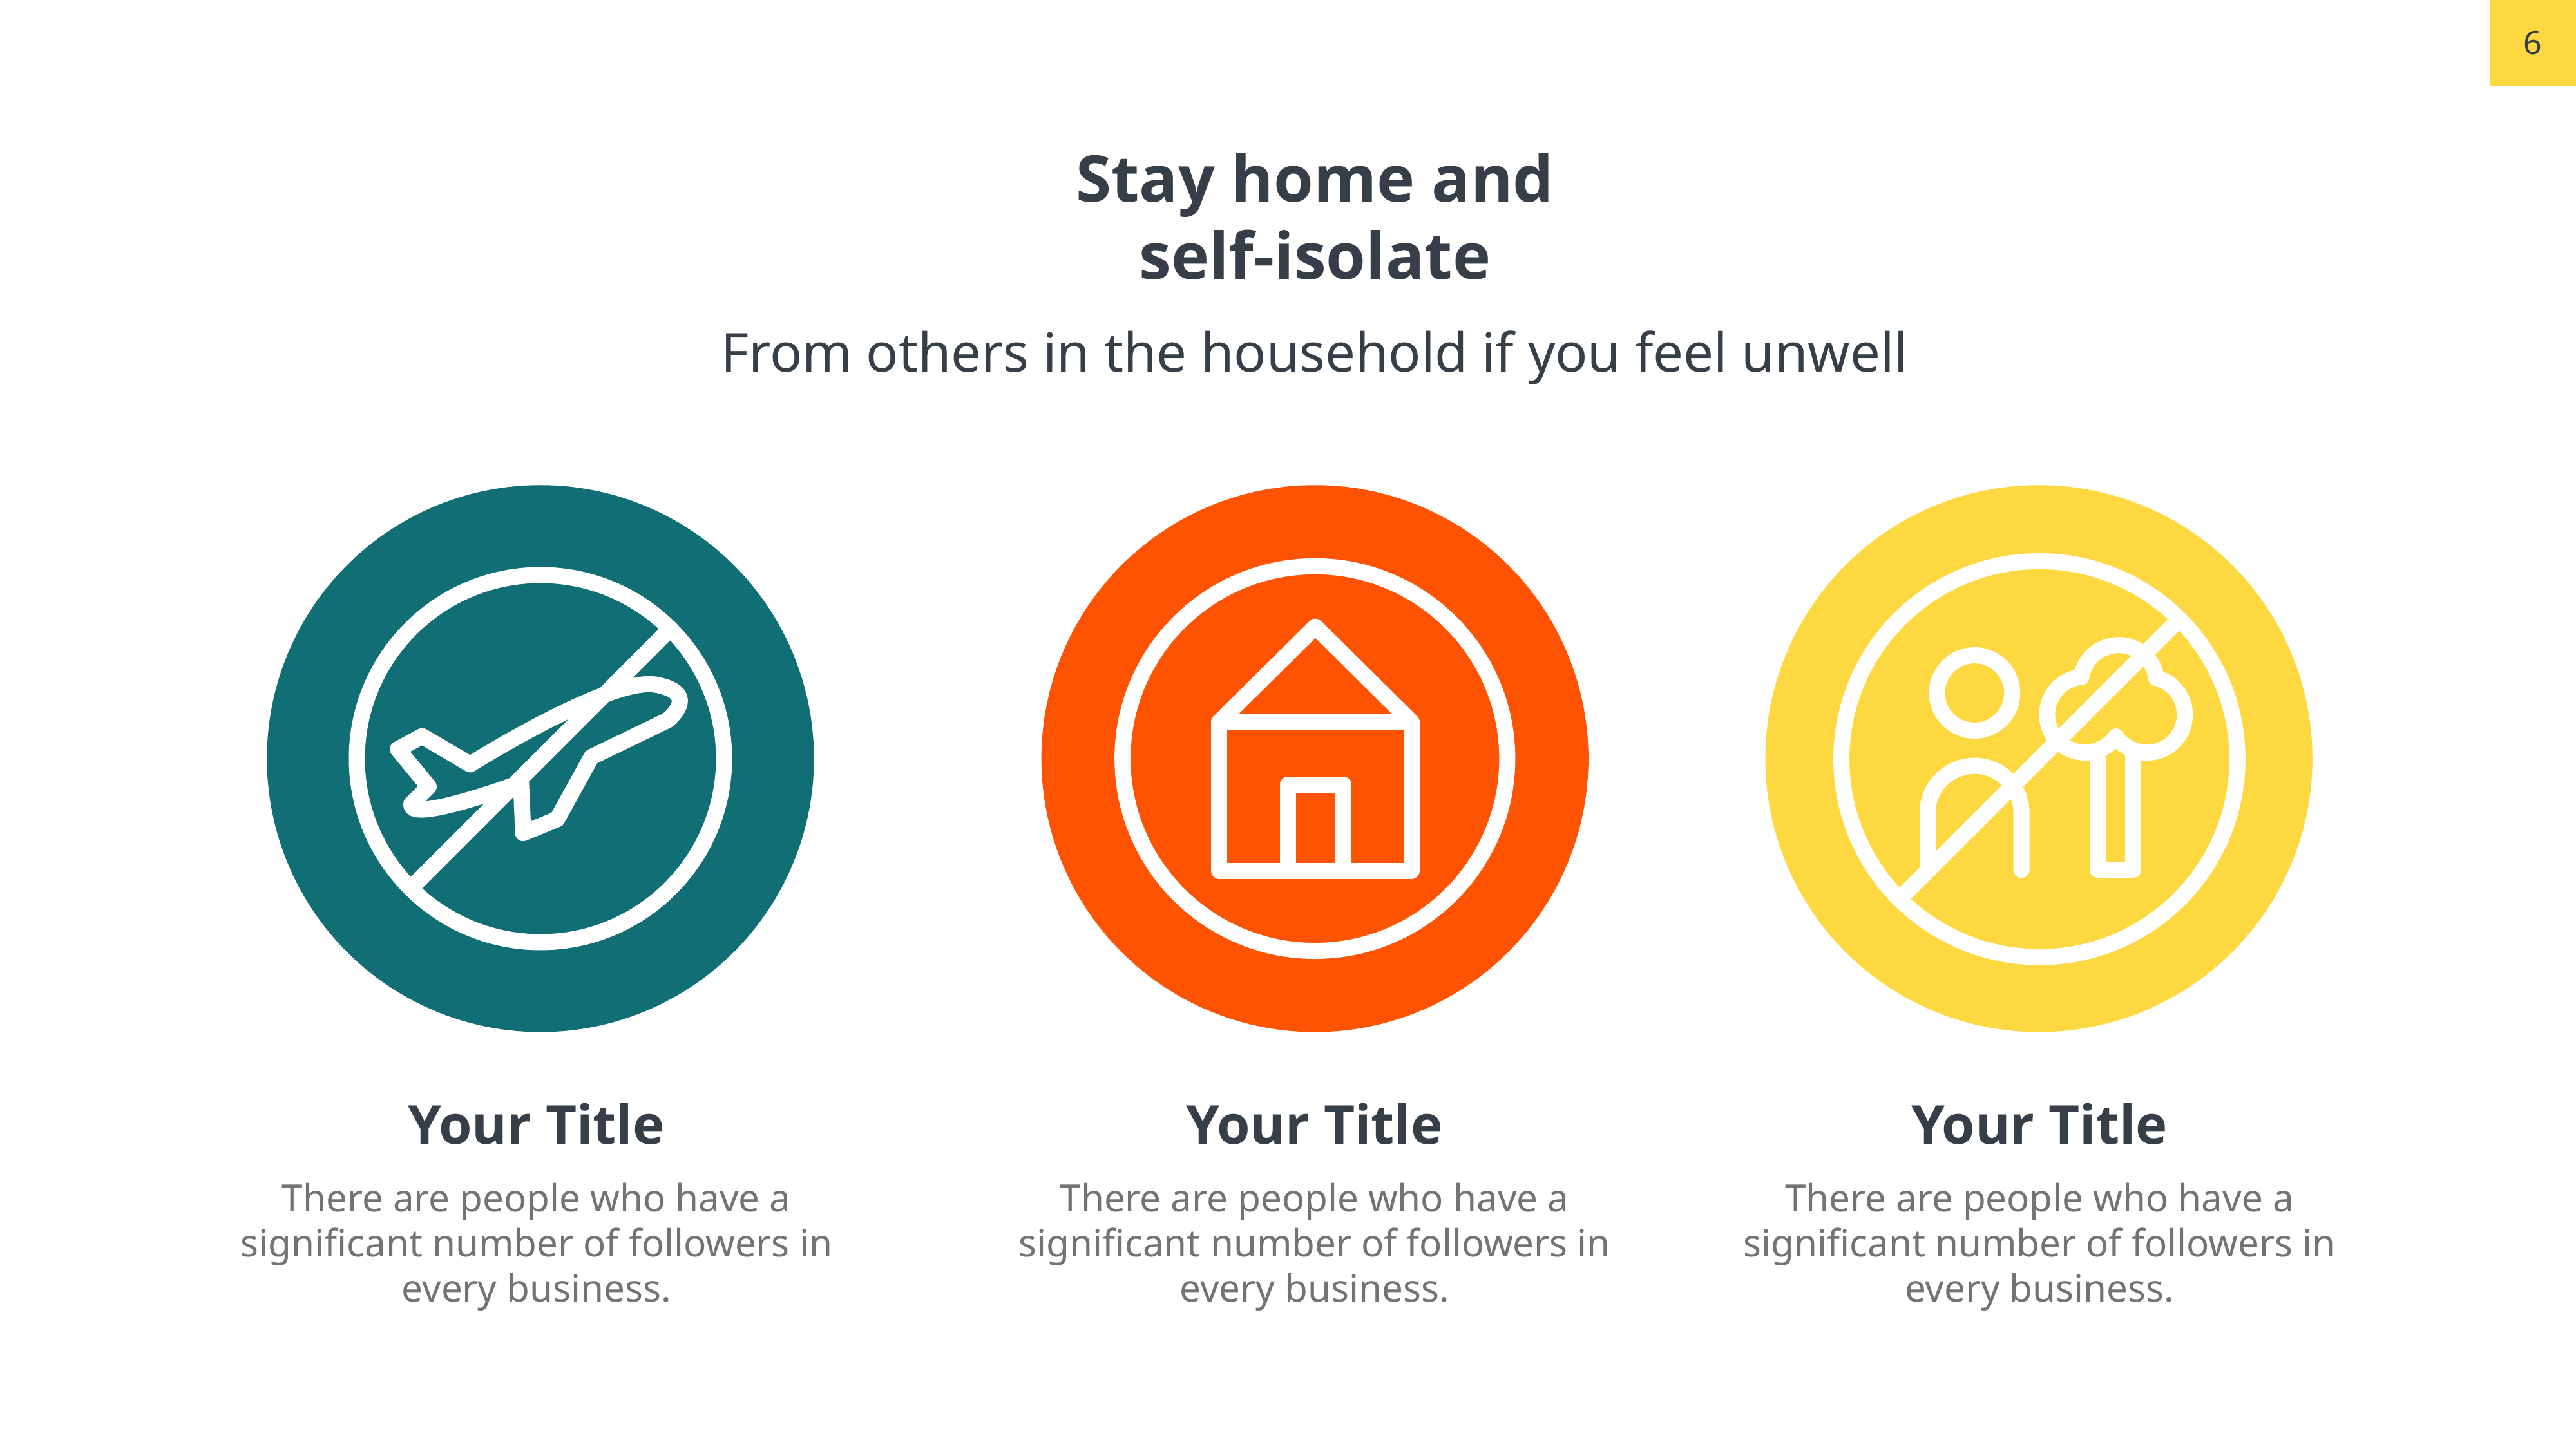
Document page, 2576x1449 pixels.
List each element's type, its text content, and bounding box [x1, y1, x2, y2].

text_box There are people who have a significant number of followers in every business. [180, 1169, 893, 1314]
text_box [1683, 485, 2396, 1271]
text_box Your Title [318, 1086, 756, 1160]
text_box [266, 569, 342, 948]
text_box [665, 133, 1965, 388]
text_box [958, 485, 1672, 1271]
text_box [351, 484, 730, 560]
text_box [739, 569, 815, 948]
text_box [351, 957, 730, 1033]
text_box [1297, 181, 2333, 1316]
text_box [342, 560, 739, 957]
